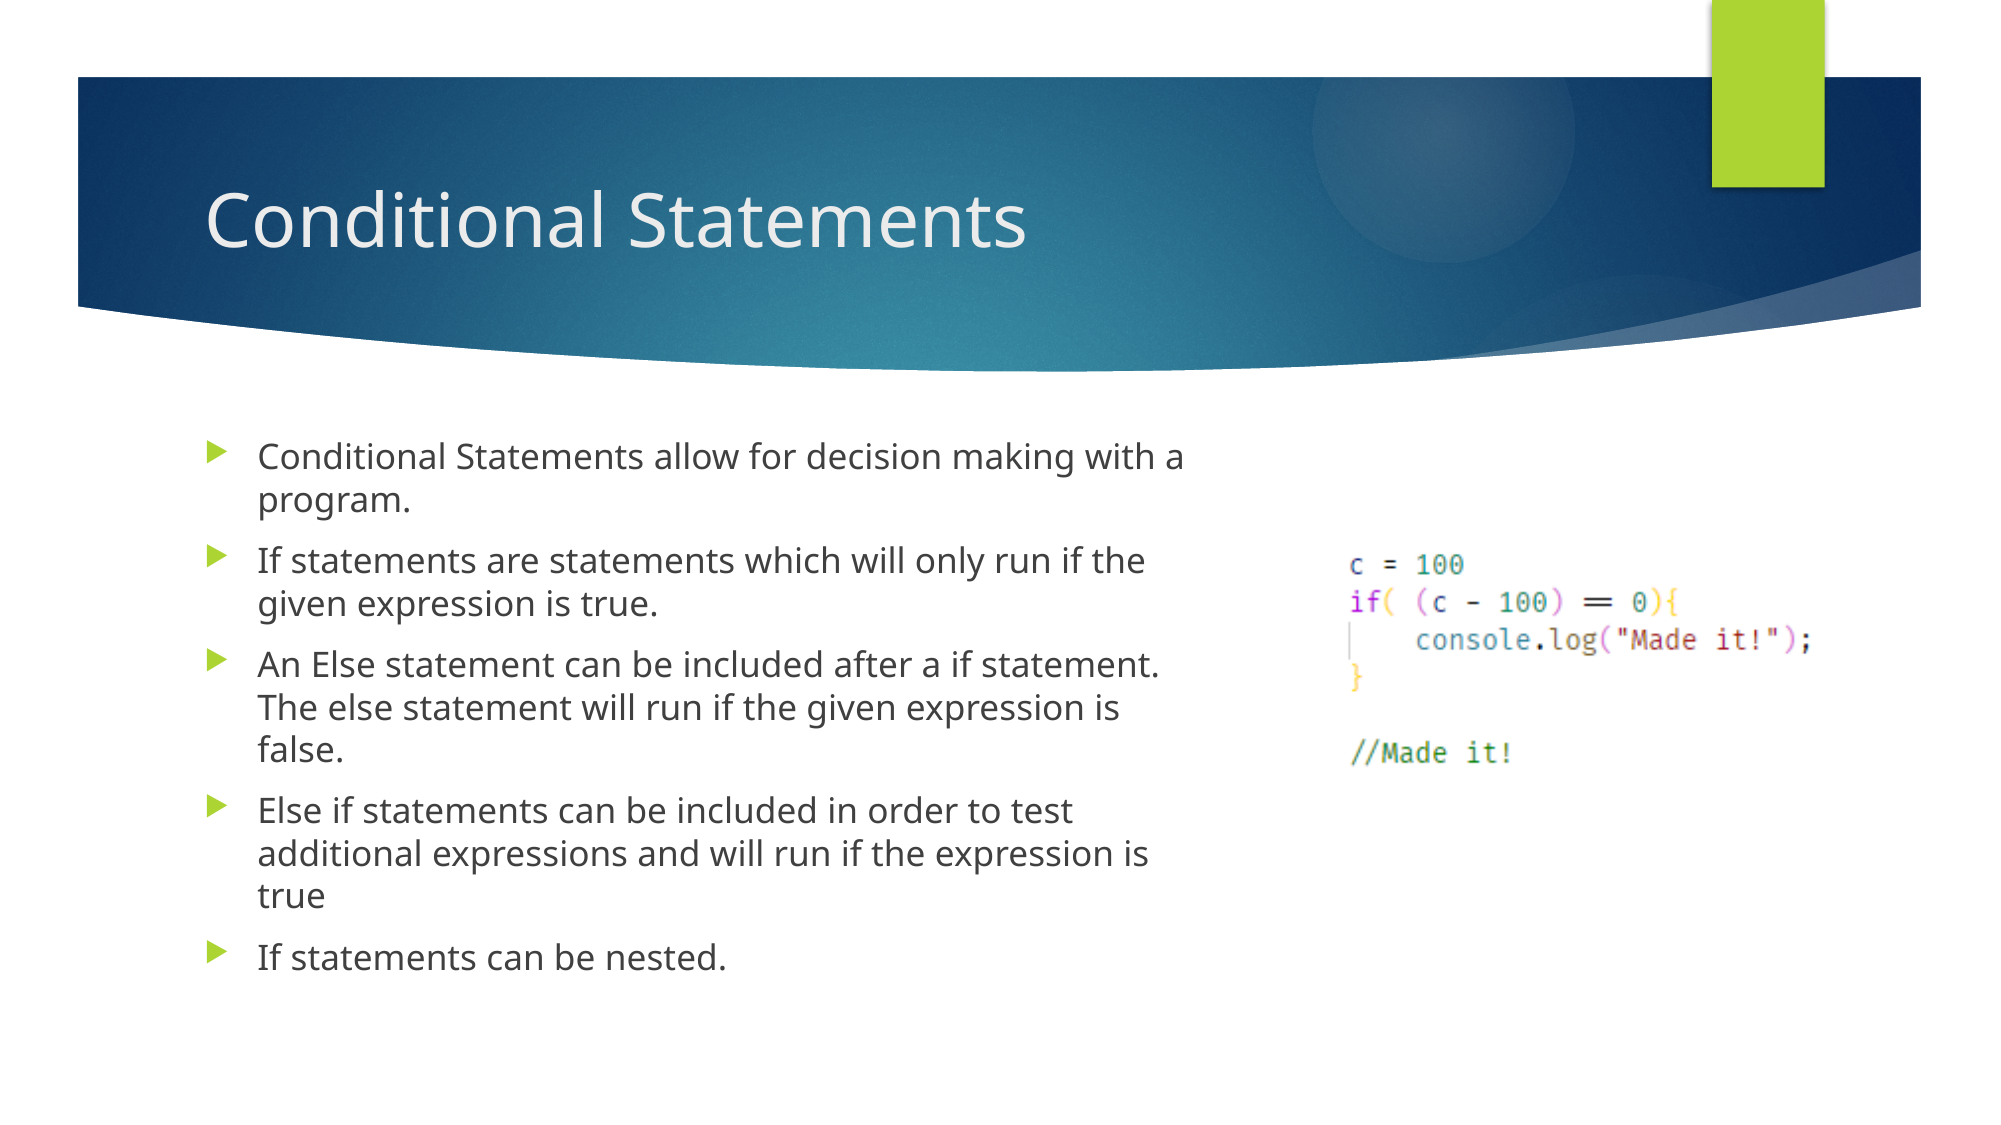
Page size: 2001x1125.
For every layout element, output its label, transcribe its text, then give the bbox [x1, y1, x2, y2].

list Conditional Statements allow for decision making with a program. If statements are statements which will only run if the given expression is true. An Else statement can be included after a if statement. The else statement will run if the given expression is false. Else if statements can be included in order to test additional expressions and will run if the expression is true If statements can be nested. [189, 427, 1216, 988]
title Conditional Statements [189, 159, 1627, 276]
picture [1335, 537, 1846, 795]
